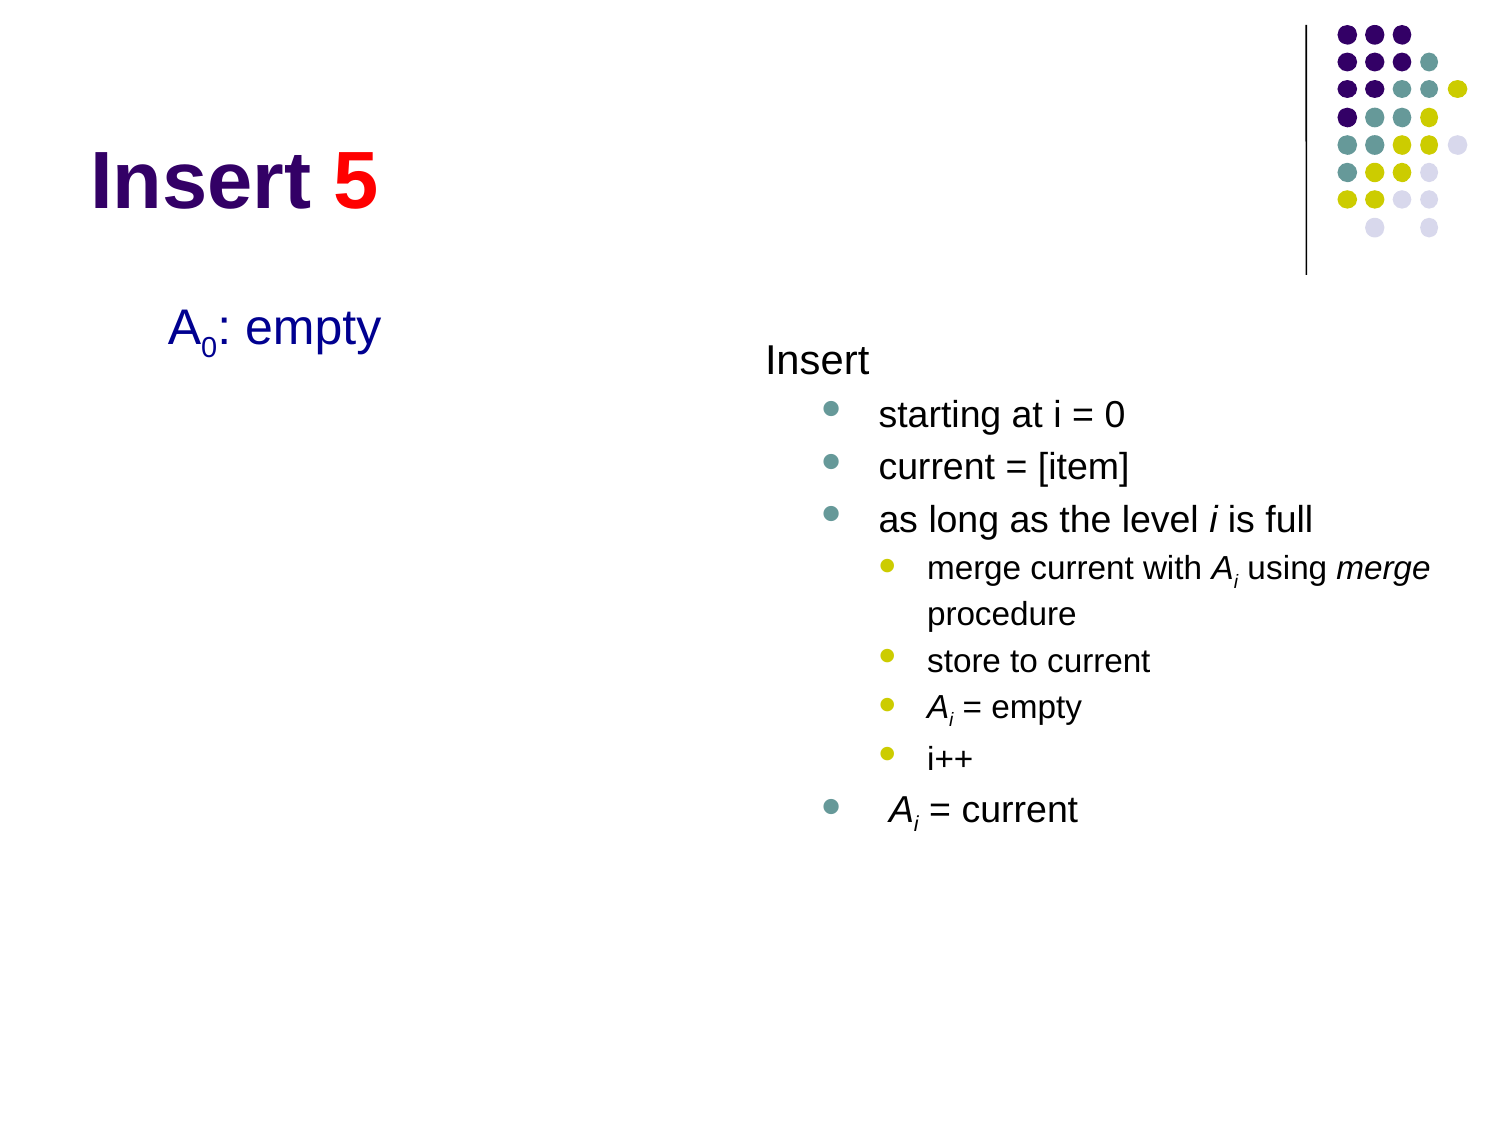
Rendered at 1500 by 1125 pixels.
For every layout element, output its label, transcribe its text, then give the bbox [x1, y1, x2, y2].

title Insert 5 [75, 20, 1313, 233]
text_box A0: empty [153, 287, 397, 371]
list Insert starting at i = 0 current = [item] as long as the level i is full merge current with Ai using merge procedure store to current Ai = empty i++ Ai = current [750, 324, 1500, 875]
